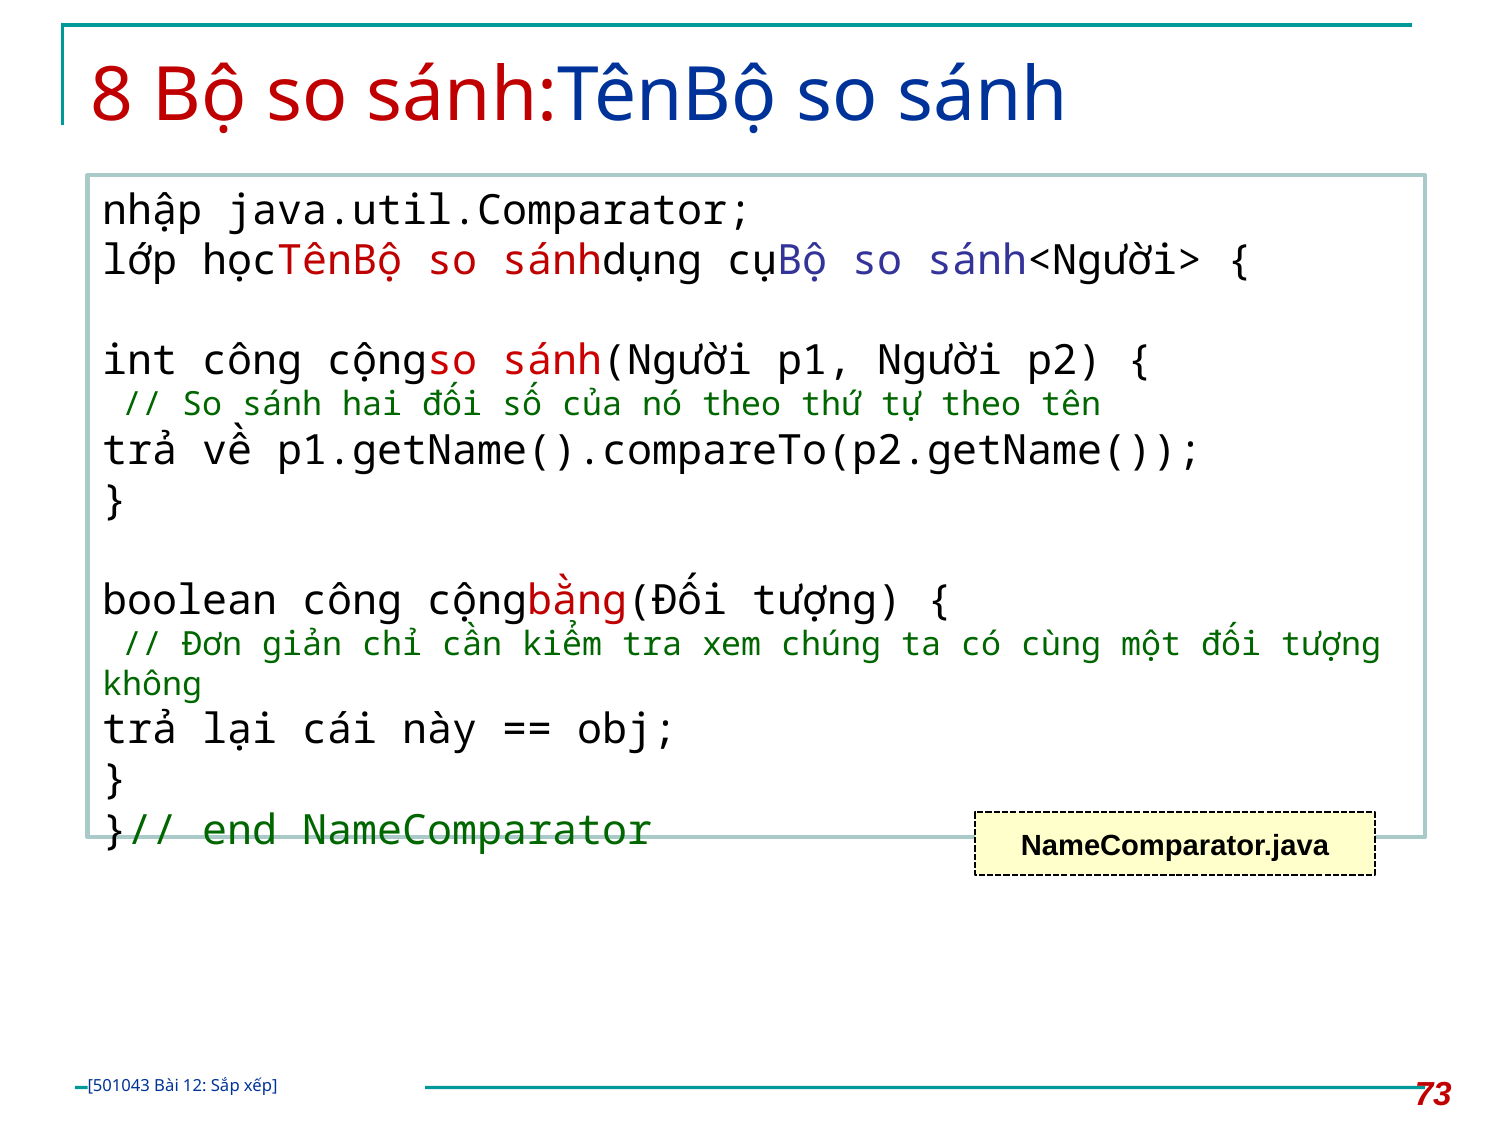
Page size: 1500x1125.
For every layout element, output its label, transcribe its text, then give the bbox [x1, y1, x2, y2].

title 8 Bộ so sánh:TênBộ so sánh [74, 37, 1426, 188]
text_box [87, 174, 1426, 876]
text_box [501043 Bài 12: Sắp xếp] [87, 1074, 425, 1100]
slide_number 73 [1400, 1065, 1500, 1125]
